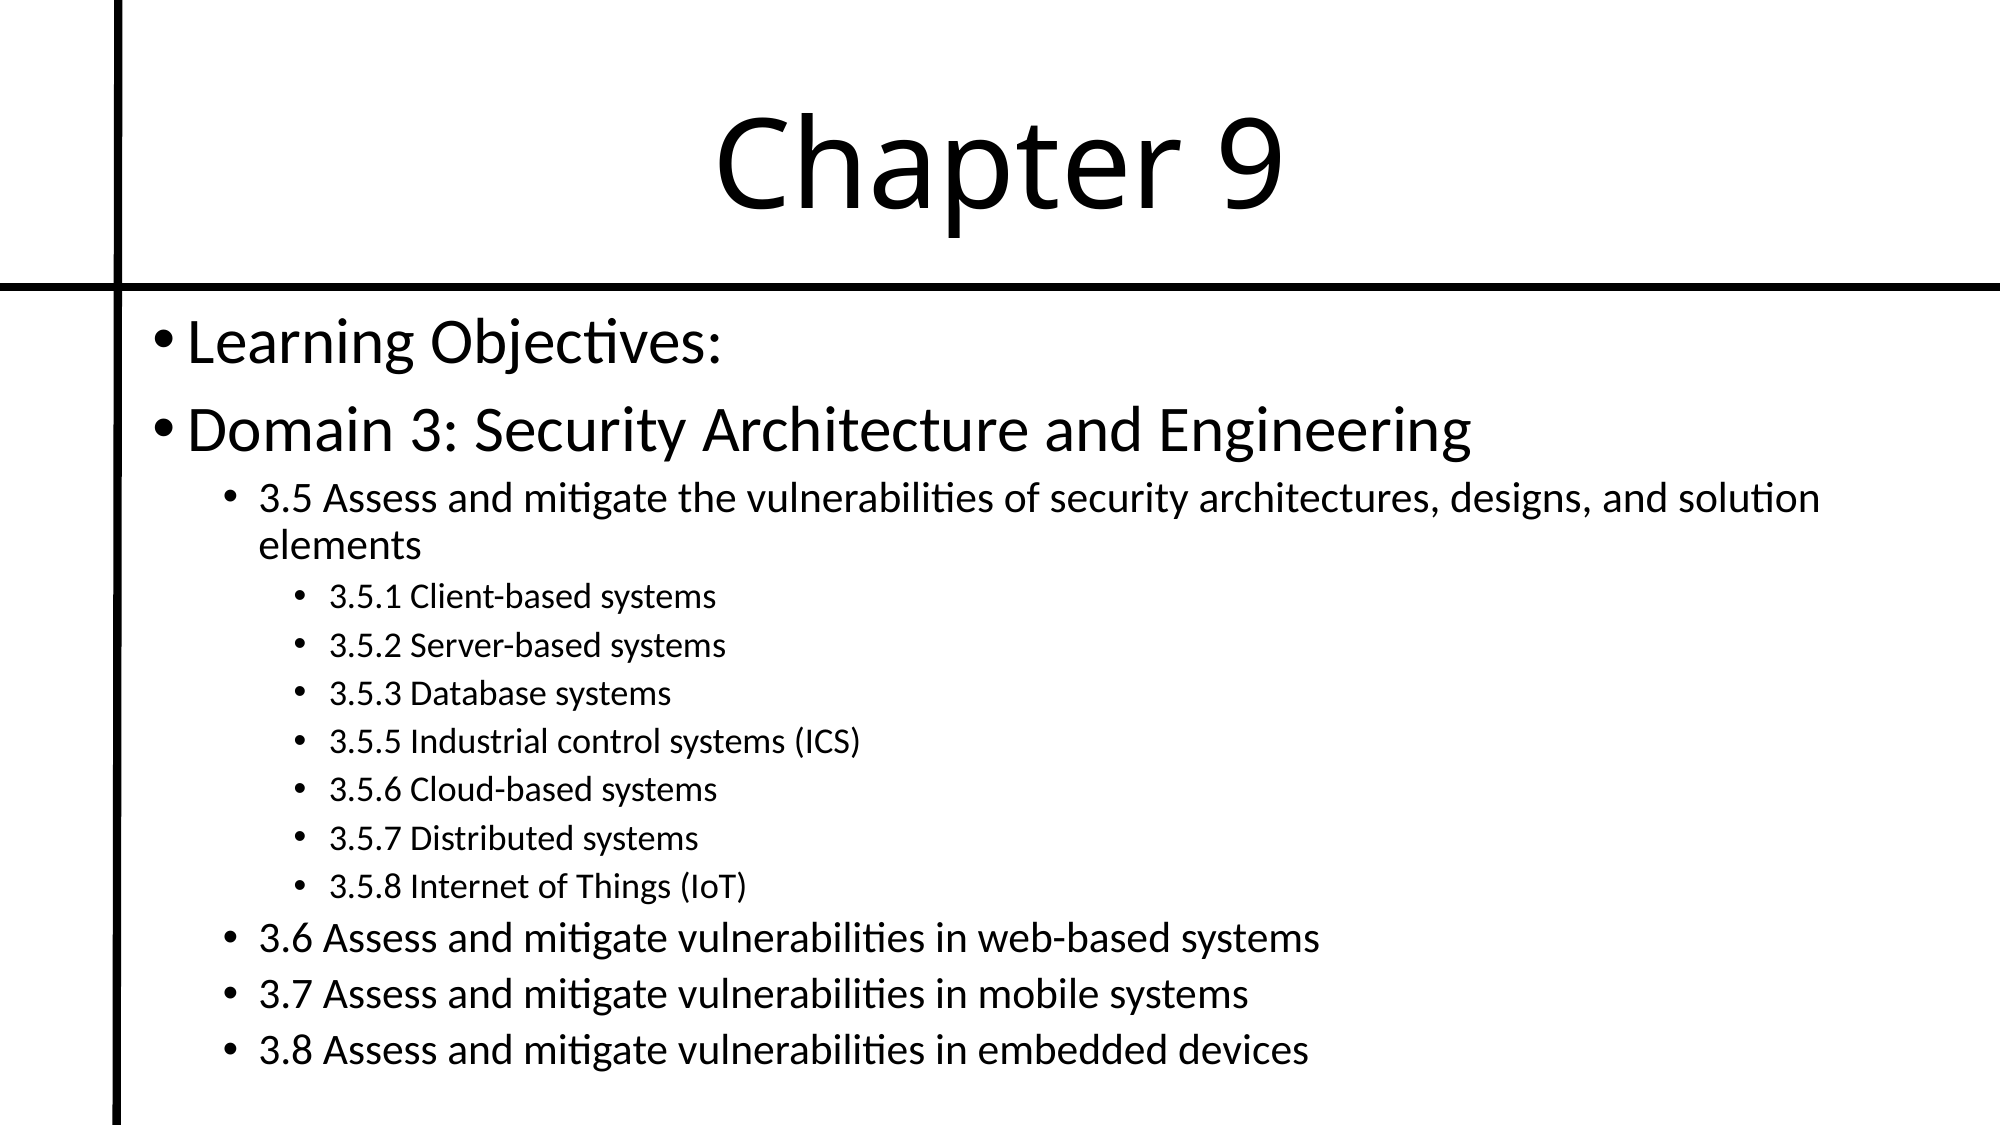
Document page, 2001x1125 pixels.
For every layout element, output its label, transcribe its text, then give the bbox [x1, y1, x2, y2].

title Chapter 9 [137, 59, 1863, 278]
list Learning Objectives: Domain 3: Security Architecture and Engineering 3.5 Assess and mitigate the vulnerabilities of security architectures, designs, and solution elements 3.5.1 Client-based systems 3.5.2 Server-based systems 3.5.3 Database systems 3.5.5 Industrial control systems (ICS) 3.5.6 Cloud-based systems 3.5.7 Distributed systems 3.5.8 Internet of Things (IoT) 3.6 Assess and mitigate vulnerabilities in web-based systems 3.7 Assess and mitigate vulnerabilities in mobile systems 3.8 Assess and mitigate vulnerabilities in embedded devices [137, 299, 1863, 1087]
